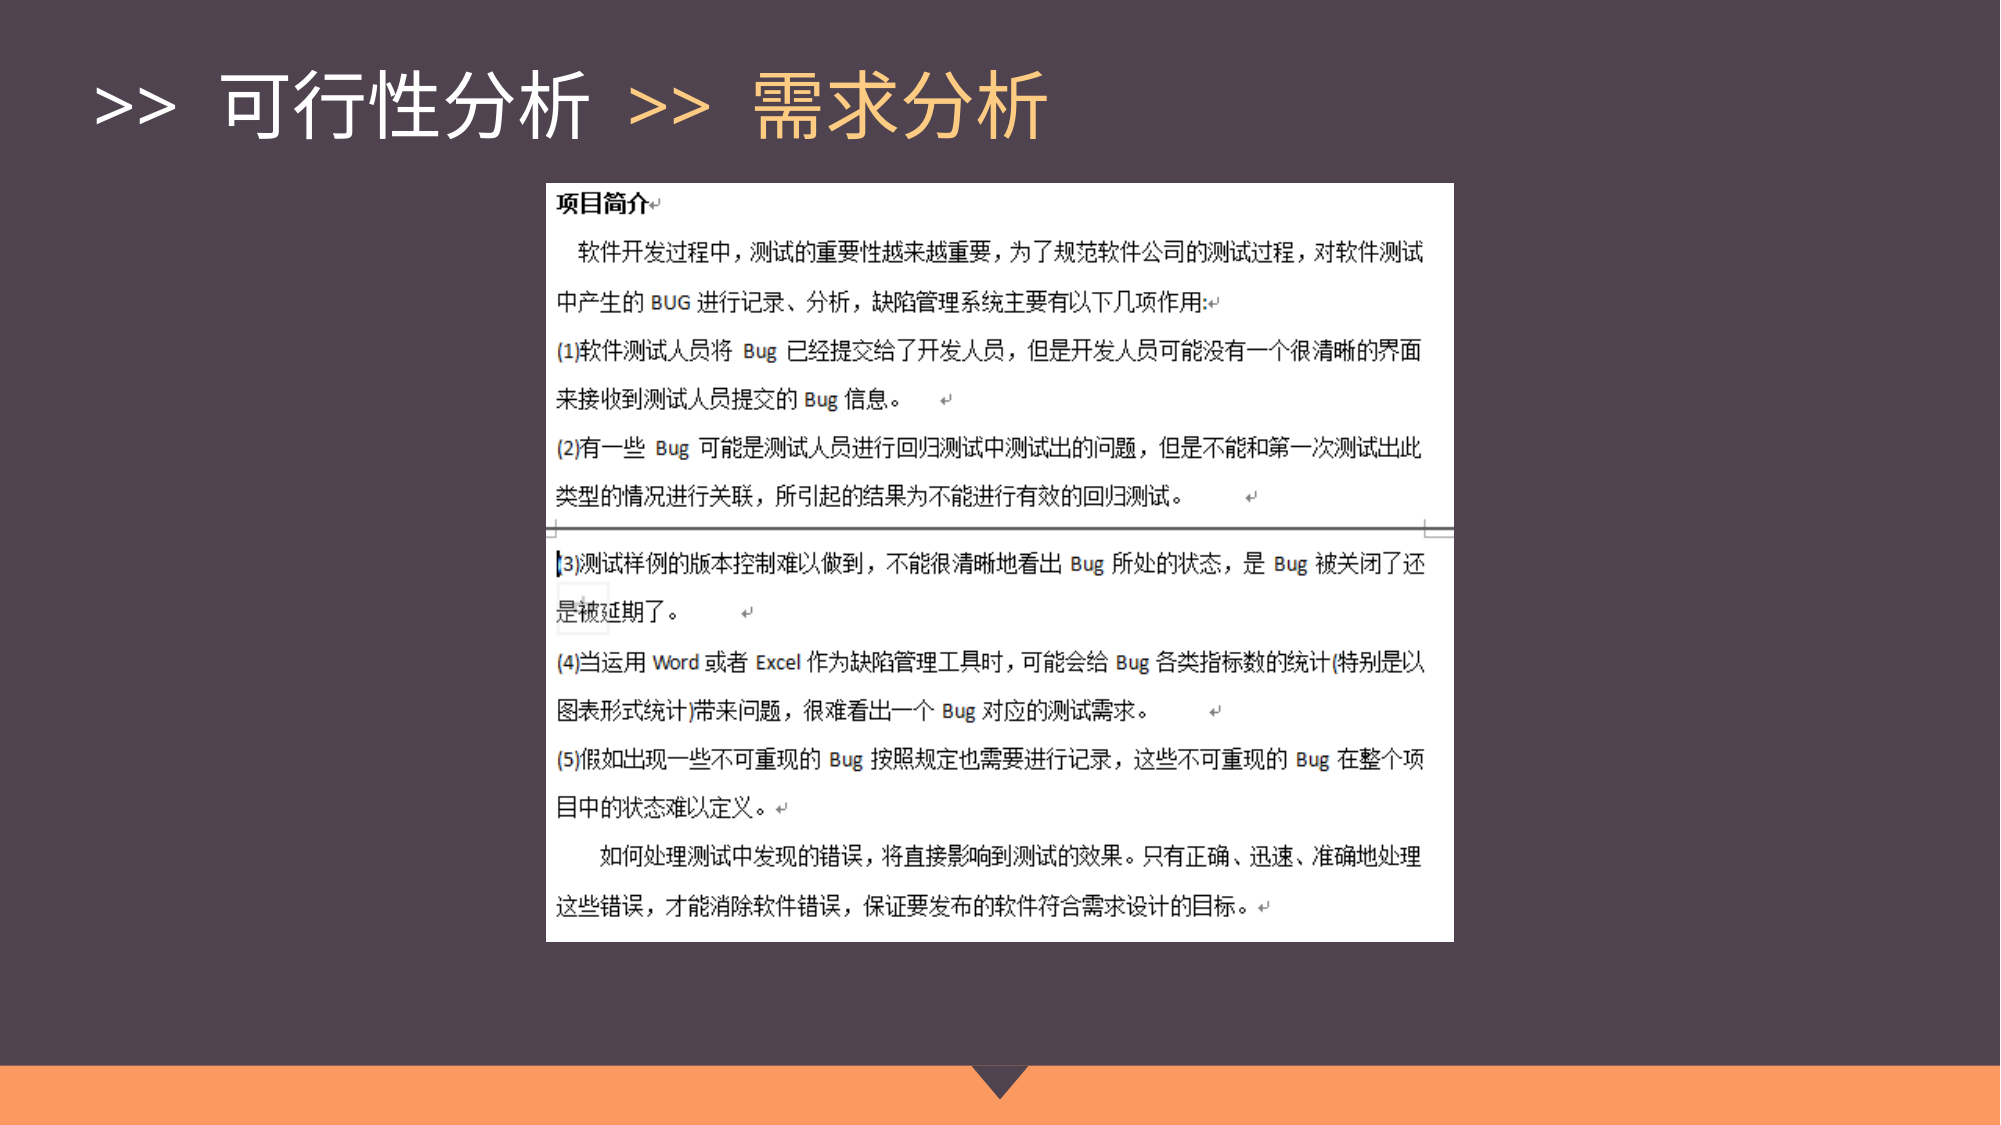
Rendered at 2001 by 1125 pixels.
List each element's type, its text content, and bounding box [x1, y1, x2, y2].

picture [546, 183, 1454, 942]
title >> 可行性分析 >> 需求分析 [78, 61, 1805, 280]
